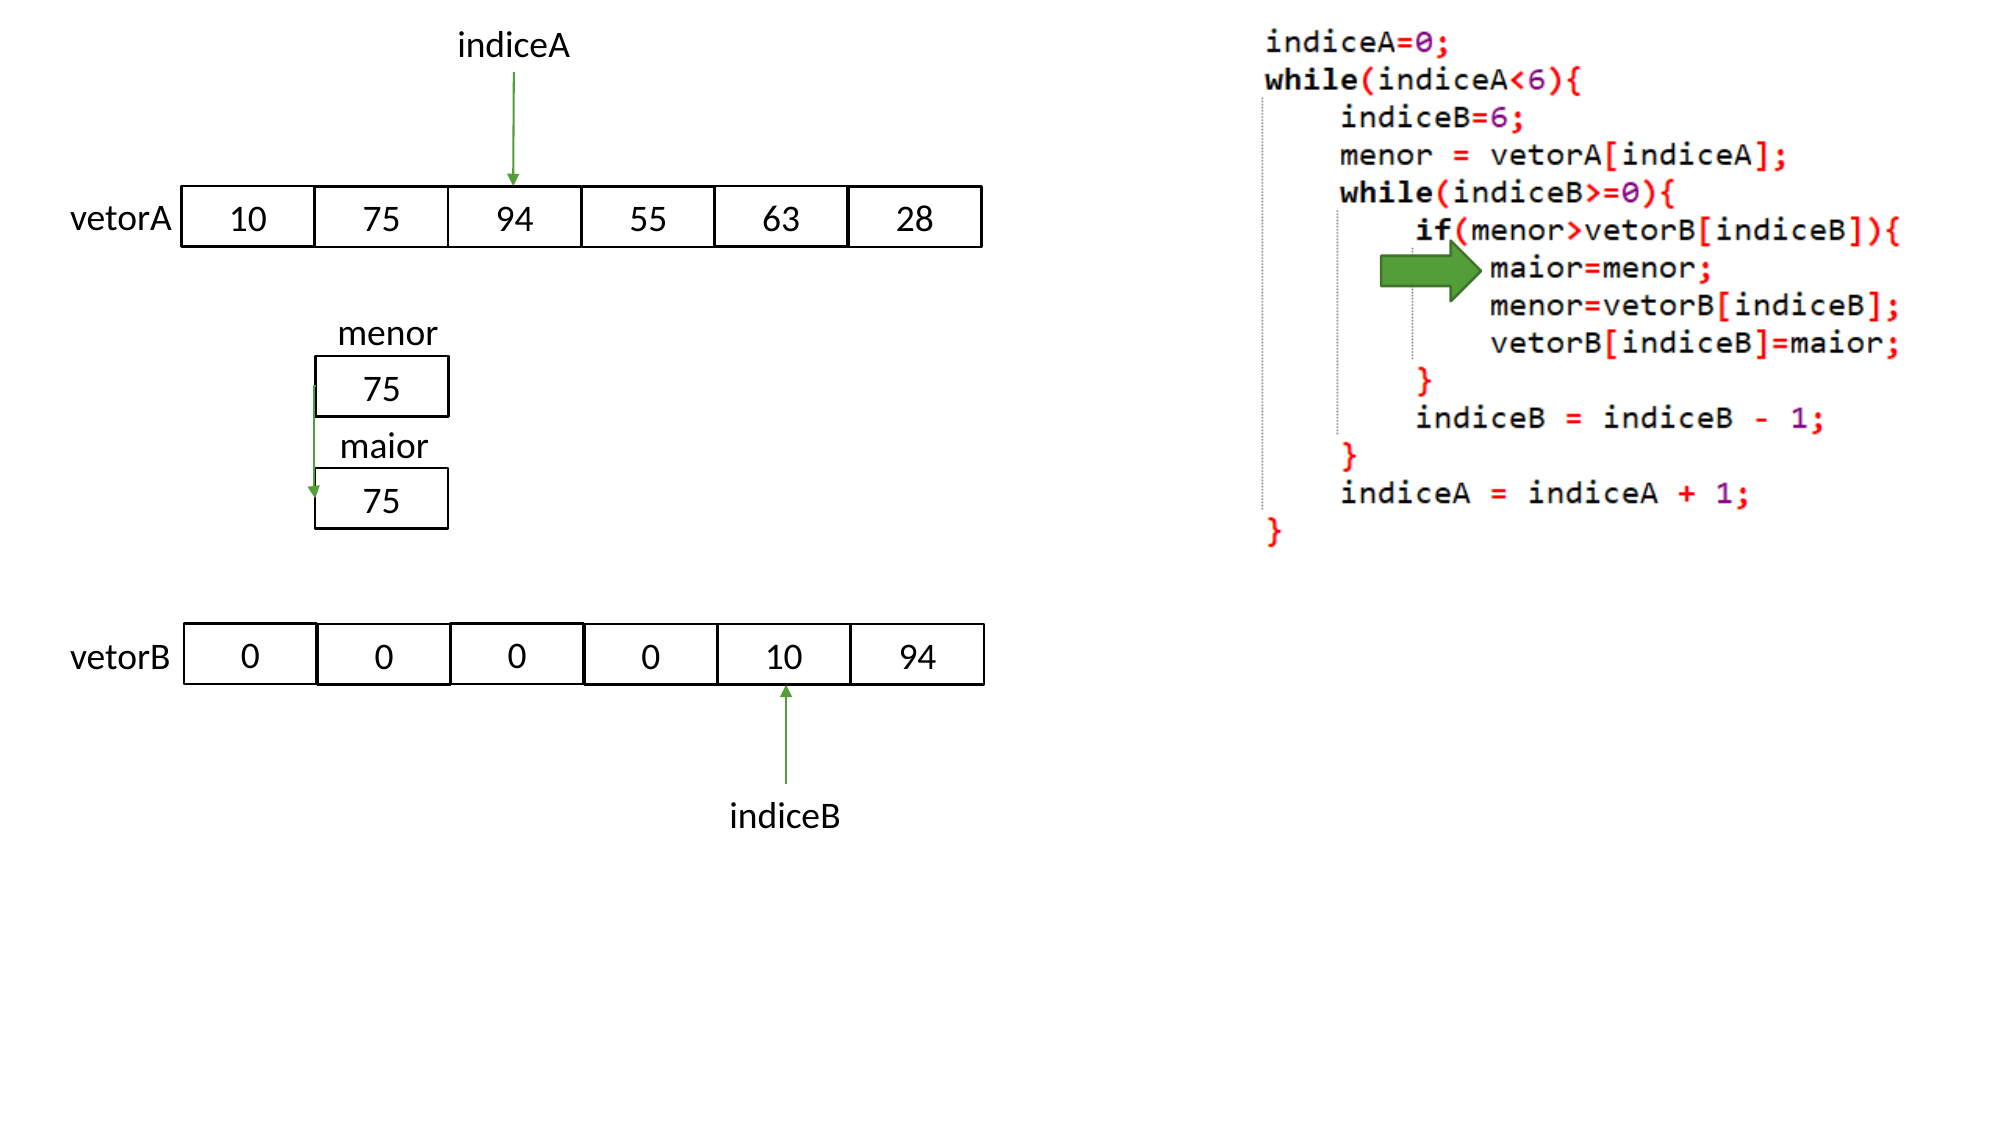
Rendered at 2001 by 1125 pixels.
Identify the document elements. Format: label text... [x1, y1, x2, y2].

text_box 0 [316, 623, 452, 686]
picture [1254, 21, 1954, 552]
text_box 0 [449, 622, 585, 685]
text_box 10 [180, 185, 314, 248]
text_box 0 [183, 622, 318, 685]
text_box indiceA [316, 387, 323, 418]
text_box 0 [583, 623, 716, 686]
text_box 10 [716, 623, 850, 686]
text_box menor [322, 300, 454, 360]
text_box 75 [314, 355, 450, 418]
text_box 63 [713, 185, 847, 248]
text_box 28 [847, 185, 983, 248]
text_box 75 [314, 467, 449, 530]
text_box vetorA [55, 185, 180, 245]
text_box indiceB [714, 784, 858, 844]
text_box 94 [850, 623, 985, 686]
text_box indiceA [442, 12, 586, 73]
text_box 55 [581, 185, 713, 248]
text_box 94 [447, 185, 581, 248]
text_box maior [326, 418, 444, 467]
text_box vetorB [55, 624, 183, 685]
text_box 75 [314, 185, 447, 248]
